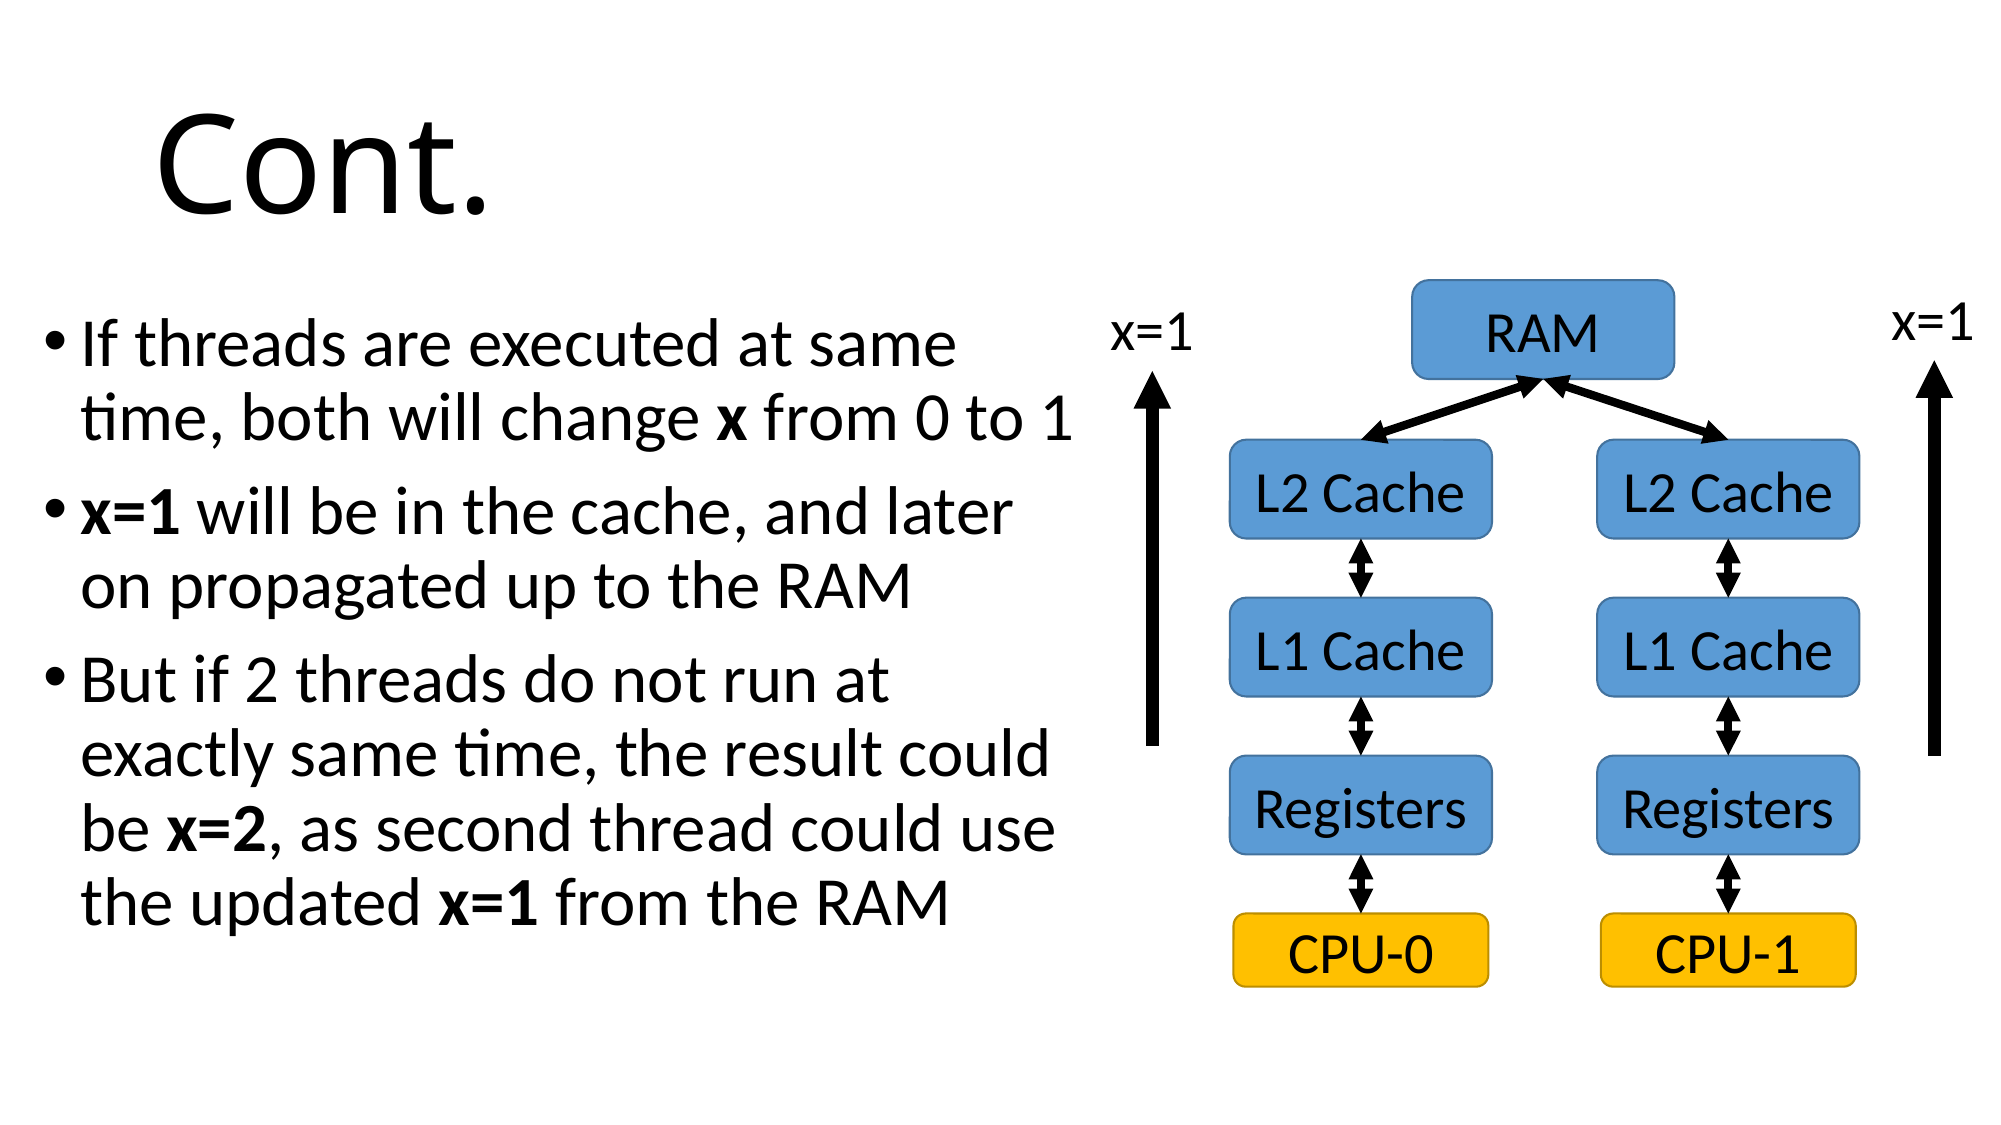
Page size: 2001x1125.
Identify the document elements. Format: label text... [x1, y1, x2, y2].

text_box L2 Cache [1228, 438, 1494, 540]
text_box CPU-0 [1232, 912, 1490, 988]
text_box Registers [1228, 754, 1494, 856]
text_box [1360, 378, 1544, 440]
text_box CPU-1 [1599, 912, 1857, 988]
text_box L2 Cache [1596, 438, 1861, 540]
text_box RAM [1411, 279, 1676, 378]
text_box x=1 [1095, 285, 1209, 370]
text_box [1544, 378, 1729, 440]
text_box Registers [1596, 754, 1861, 856]
text_box L1 Cache [1596, 596, 1861, 698]
text_box x=1 [1876, 274, 1992, 360]
list If threads are executed at same time, both will change x from 0 to 1 x=1 will be in the cache, and later on propagated up to the RAM But if 2 threads do not run at exactly same time, the result could be x=2, as second thread could use the updated x=1 from the RAM [28, 299, 1095, 1112]
text_box L1 Cache [1228, 596, 1494, 698]
title Cont. [137, 59, 1863, 278]
